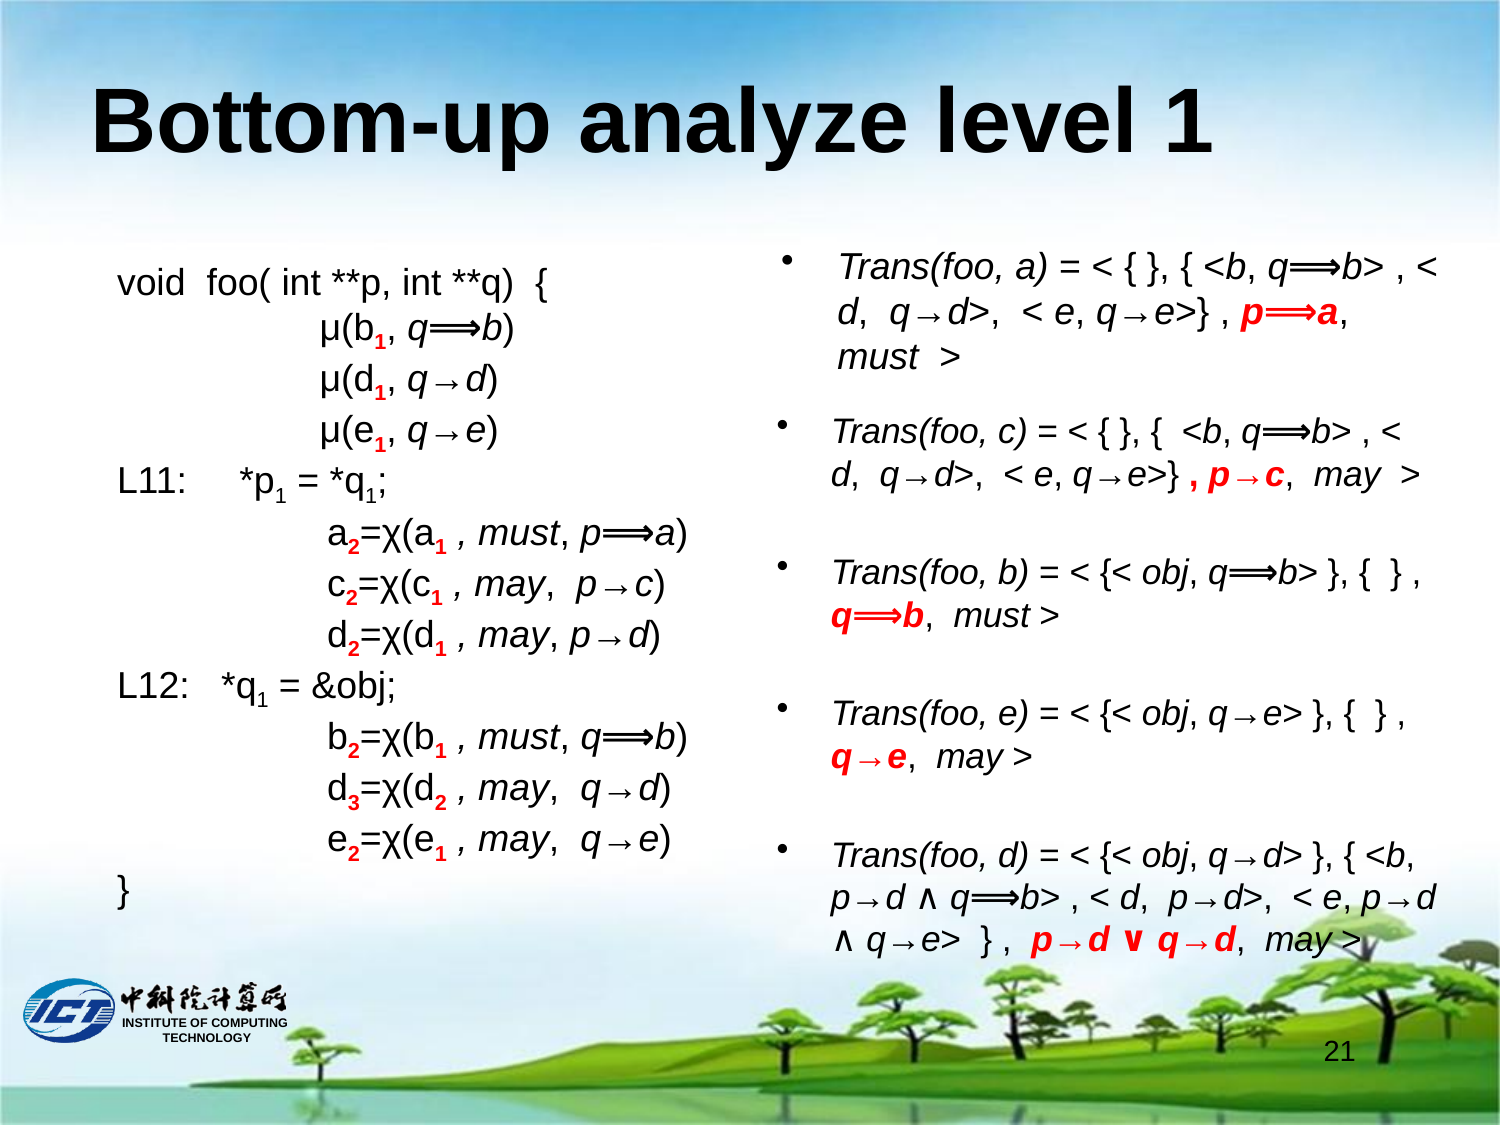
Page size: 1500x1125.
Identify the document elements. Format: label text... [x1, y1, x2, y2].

list Trans(foo, a) = < { }, { <b, q⟹b> , < d, q→d>, < e, q→e>} , p⟹a, must > [765, 234, 1458, 387]
title Bottom-up analyze level 1 [74, 44, 1426, 188]
picture [0, 0, 1500, 1125]
text_box Trans(foo, c) = < { }, { <b, q⟹b> , < d, q→d>, < e, q→e>} , p→c, may > Trans(foo, b) = < {< obj, q⟹b> }, { } , q⟹b, must > Trans(foo, e) = < {< obj, q→e> }, { } , q→e, may > Trans(foo, d) = < {< obj, q→d> }, { <b, p→d ∧ q⟹b> , < d, p→d>, < e, p→d ∧ q→e> } , p→d ∨ q→d, may > [761, 351, 1453, 1008]
slide_number 21 [1074, 1024, 1372, 1103]
text_box void foo( int **p, int **q) { μ(b1, q⟹b) μ(d1, q→d) μ(e1, q→e) L11: *p1 = *q1; a2=χ(a1 , must, p⟹a) c2=χ(c1 , may, p→c) d2=χ(d1 , may, p→d) L12: *q1 = &obj; b2=χ(b1 , must, q⟹b) d3=χ(d2 , may, q→d) e2=χ(e1 , may, q→e) } [117, 257, 715, 915]
